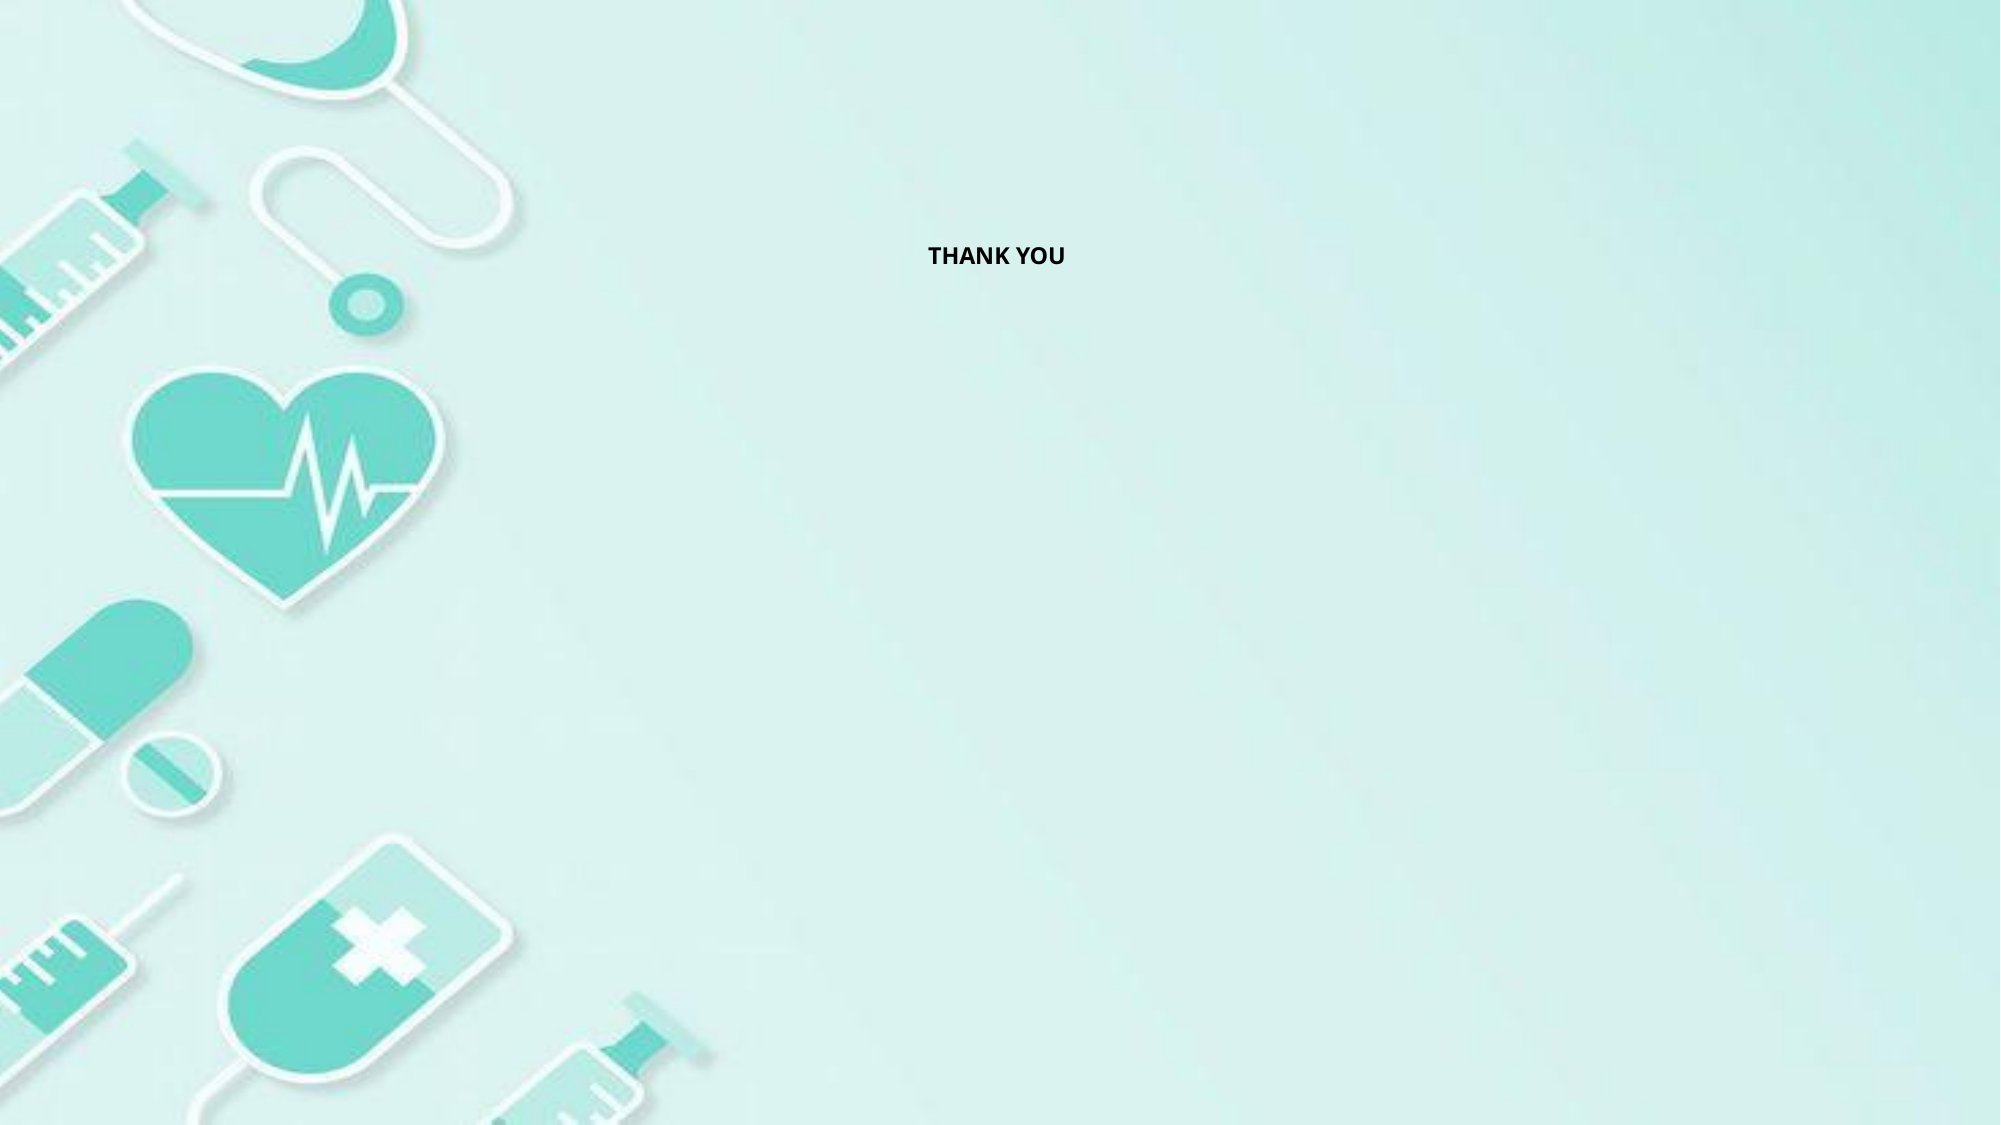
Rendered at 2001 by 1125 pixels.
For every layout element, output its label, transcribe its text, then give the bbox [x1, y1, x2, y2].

picture [0, 0, 2001, 1125]
title THANK YOU [137, 59, 1863, 278]
